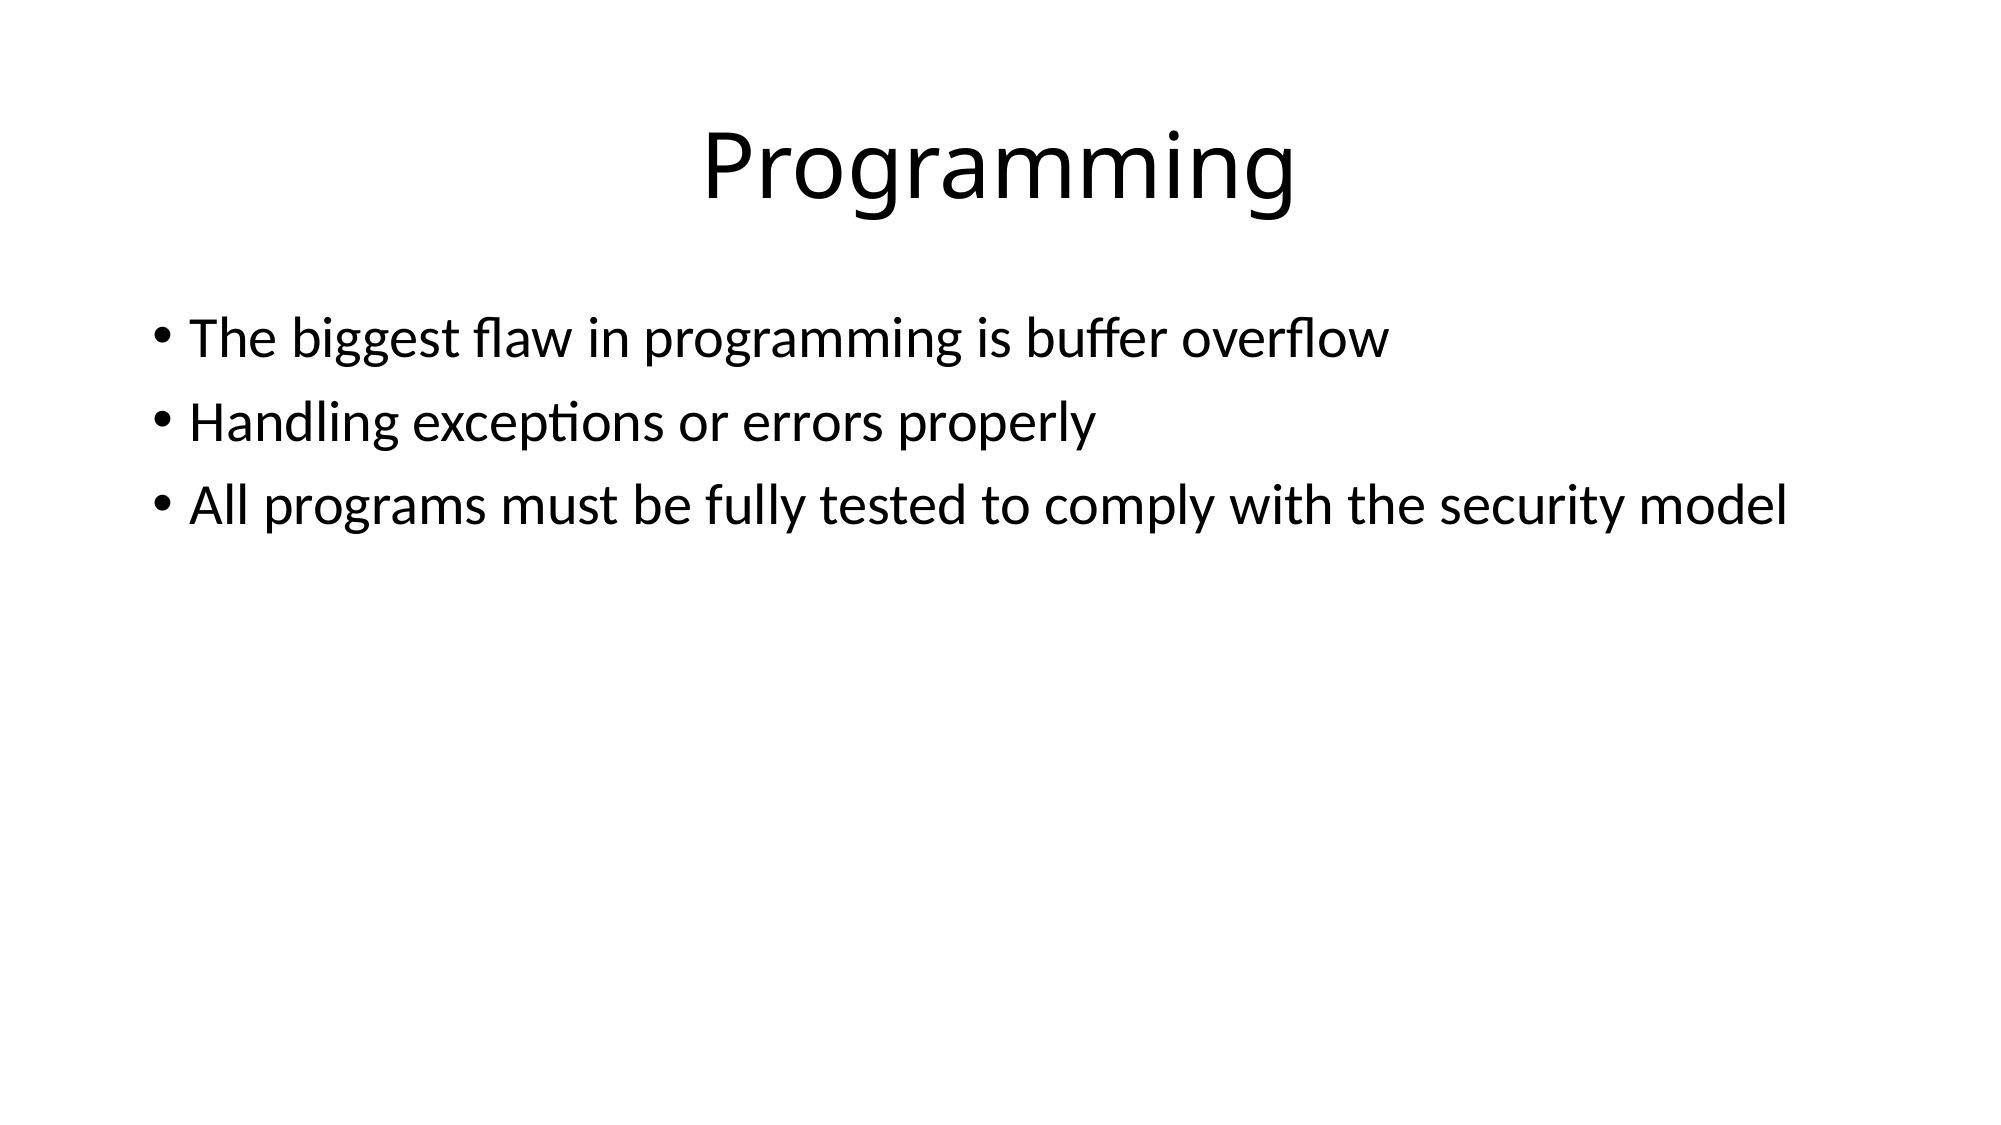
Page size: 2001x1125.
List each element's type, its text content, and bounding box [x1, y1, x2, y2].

title Programming [137, 59, 1863, 278]
list The biggest flaw in programming is buffer overflow Handling exceptions or errors properly All programs must be fully tested to comply with the security model [137, 299, 1863, 1014]
